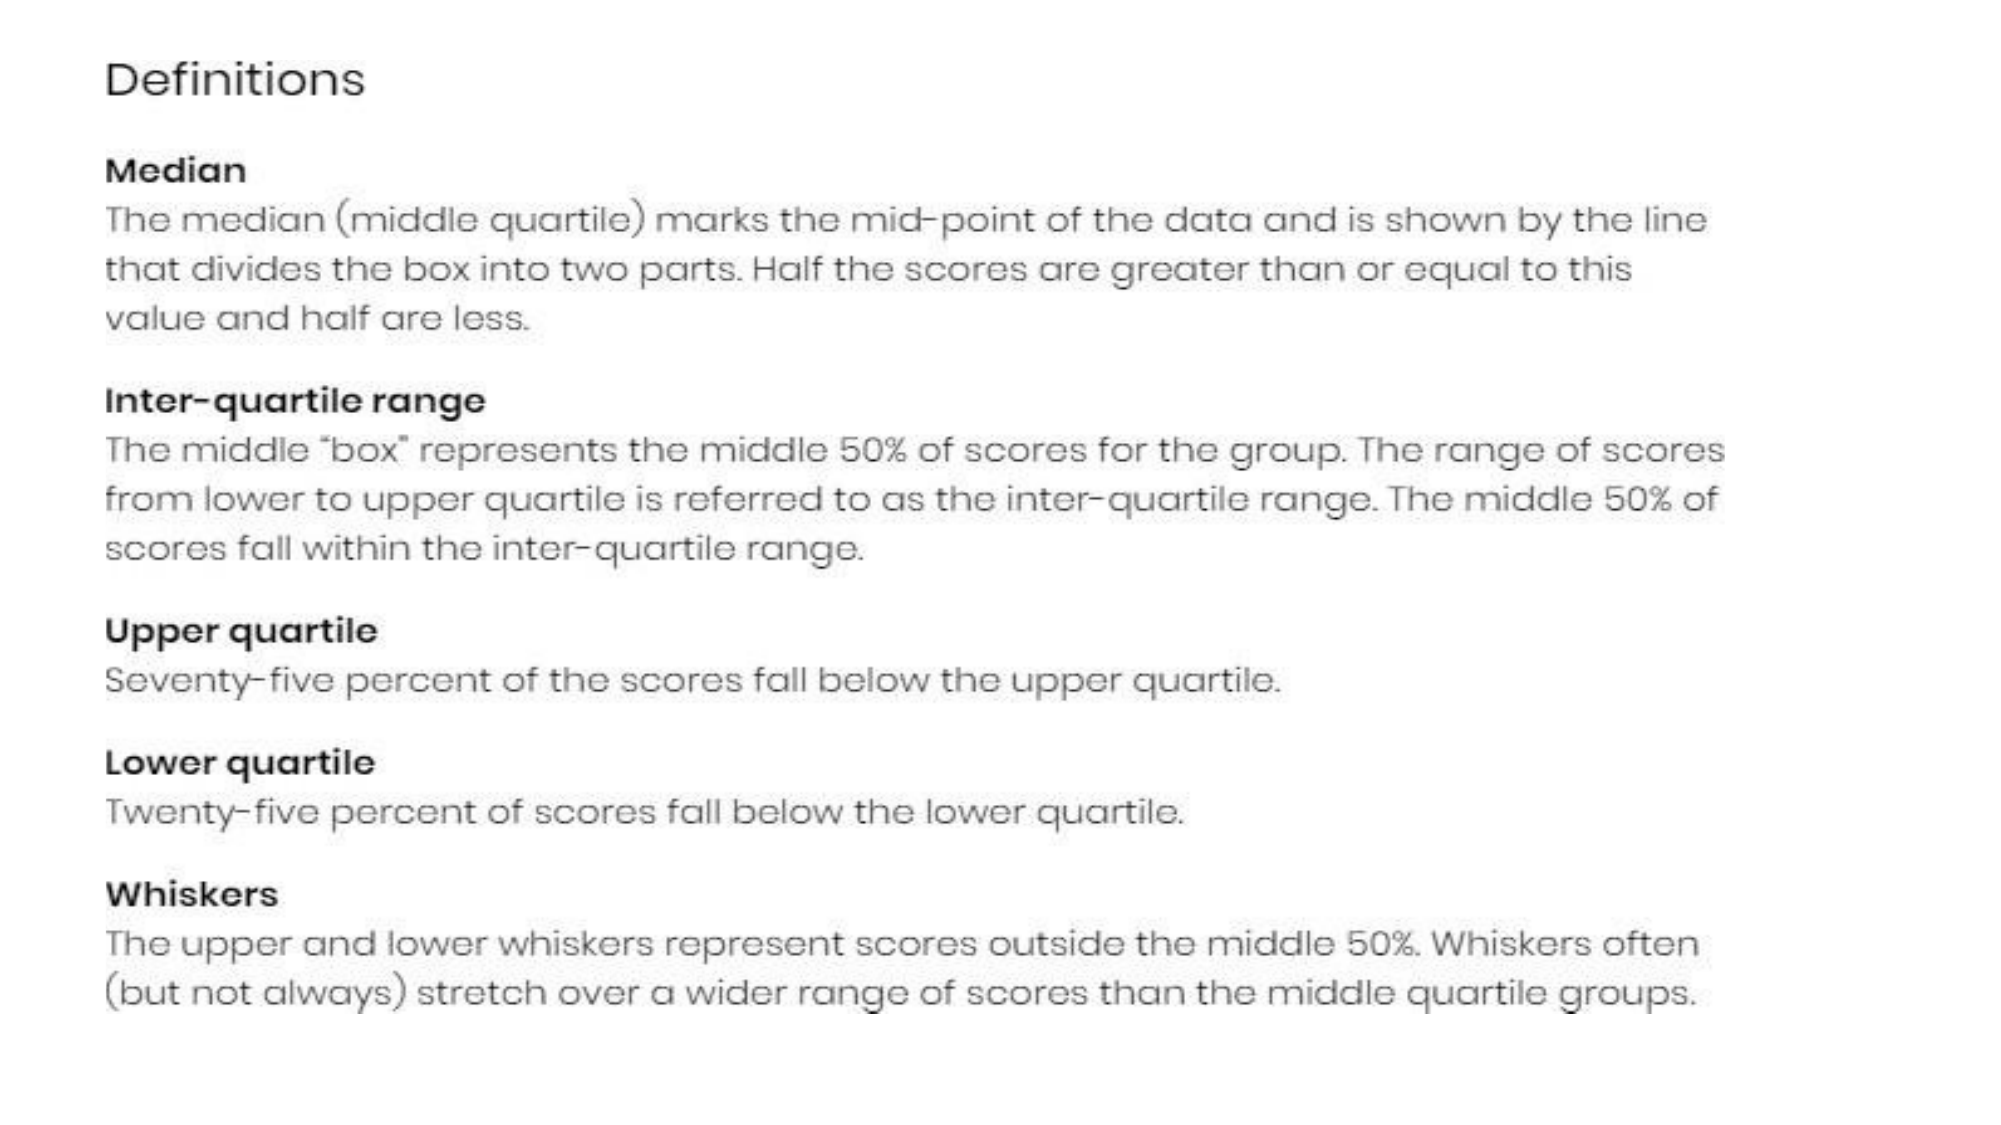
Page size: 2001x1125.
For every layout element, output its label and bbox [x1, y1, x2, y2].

picture [105, 60, 1725, 1014]
